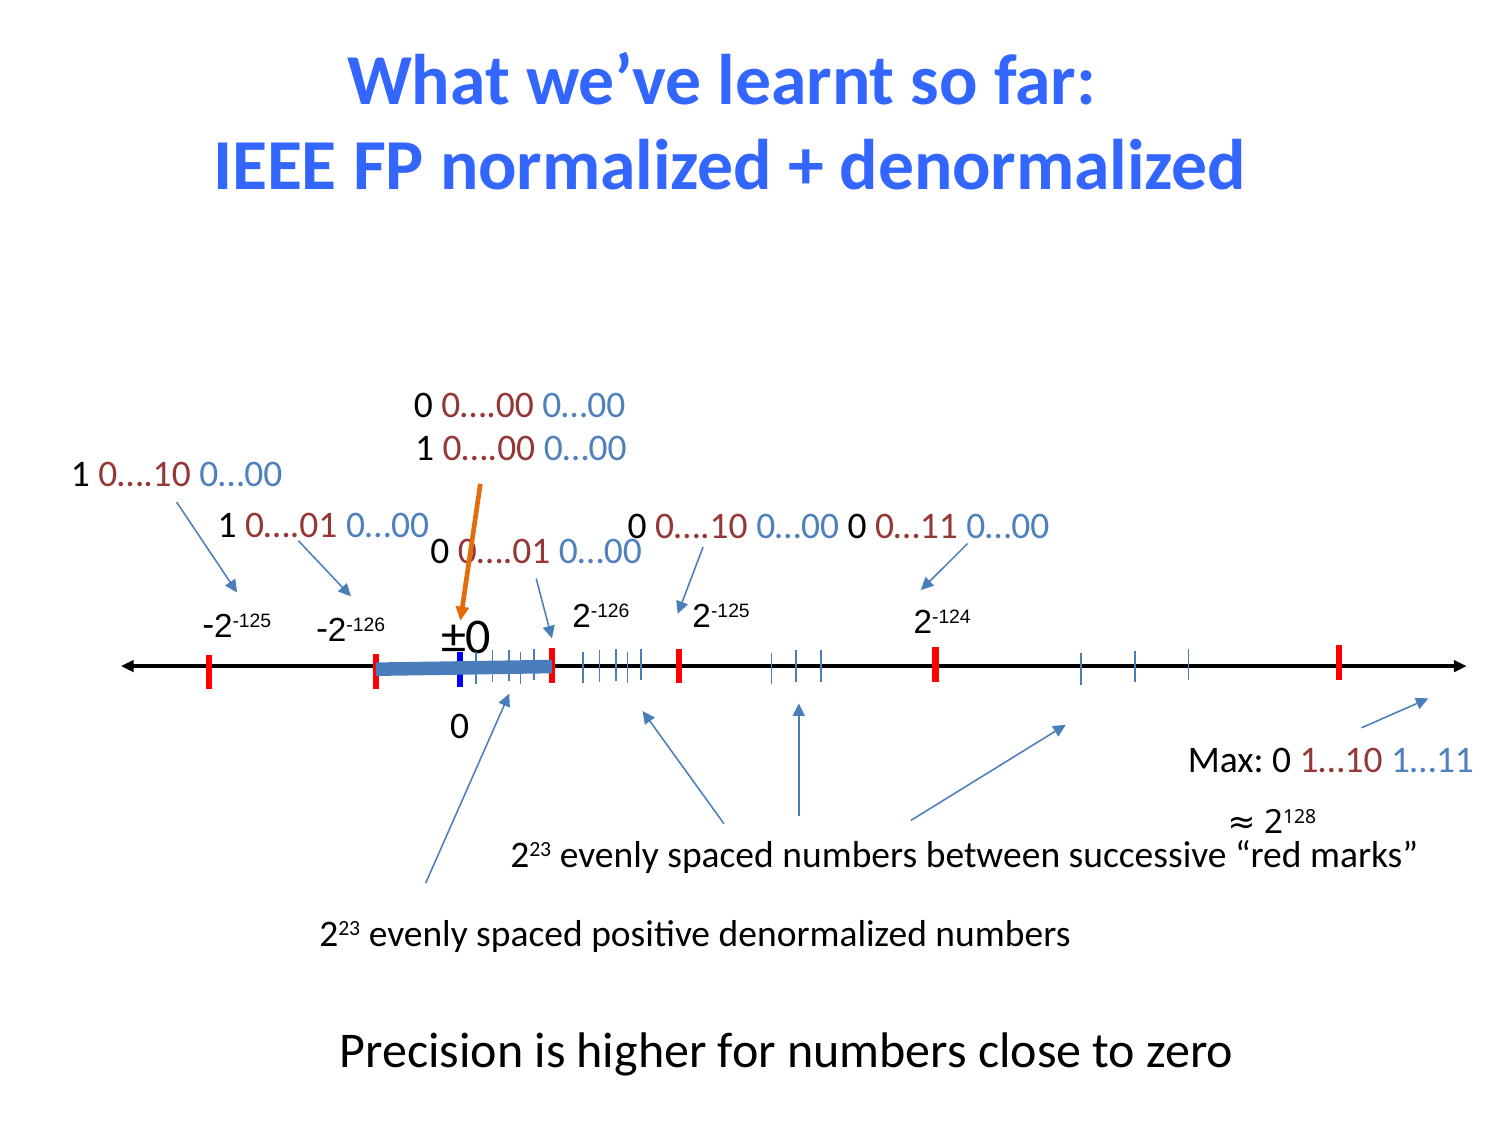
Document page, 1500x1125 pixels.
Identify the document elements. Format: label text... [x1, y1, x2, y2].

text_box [831, 493, 1066, 647]
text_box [397, 372, 644, 647]
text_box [648, 518, 659, 647]
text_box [54, 441, 392, 703]
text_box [648, 493, 830, 647]
title What we’ve learnt so far: IEEE FP normalized + denormalized [54, 24, 1405, 213]
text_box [1097, 703, 1441, 884]
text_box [298, 648, 1093, 963]
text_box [1171, 698, 1492, 837]
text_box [1093, 648, 1189, 685]
text_box Precision is higher for numbers close to zero [325, 1009, 1249, 1085]
